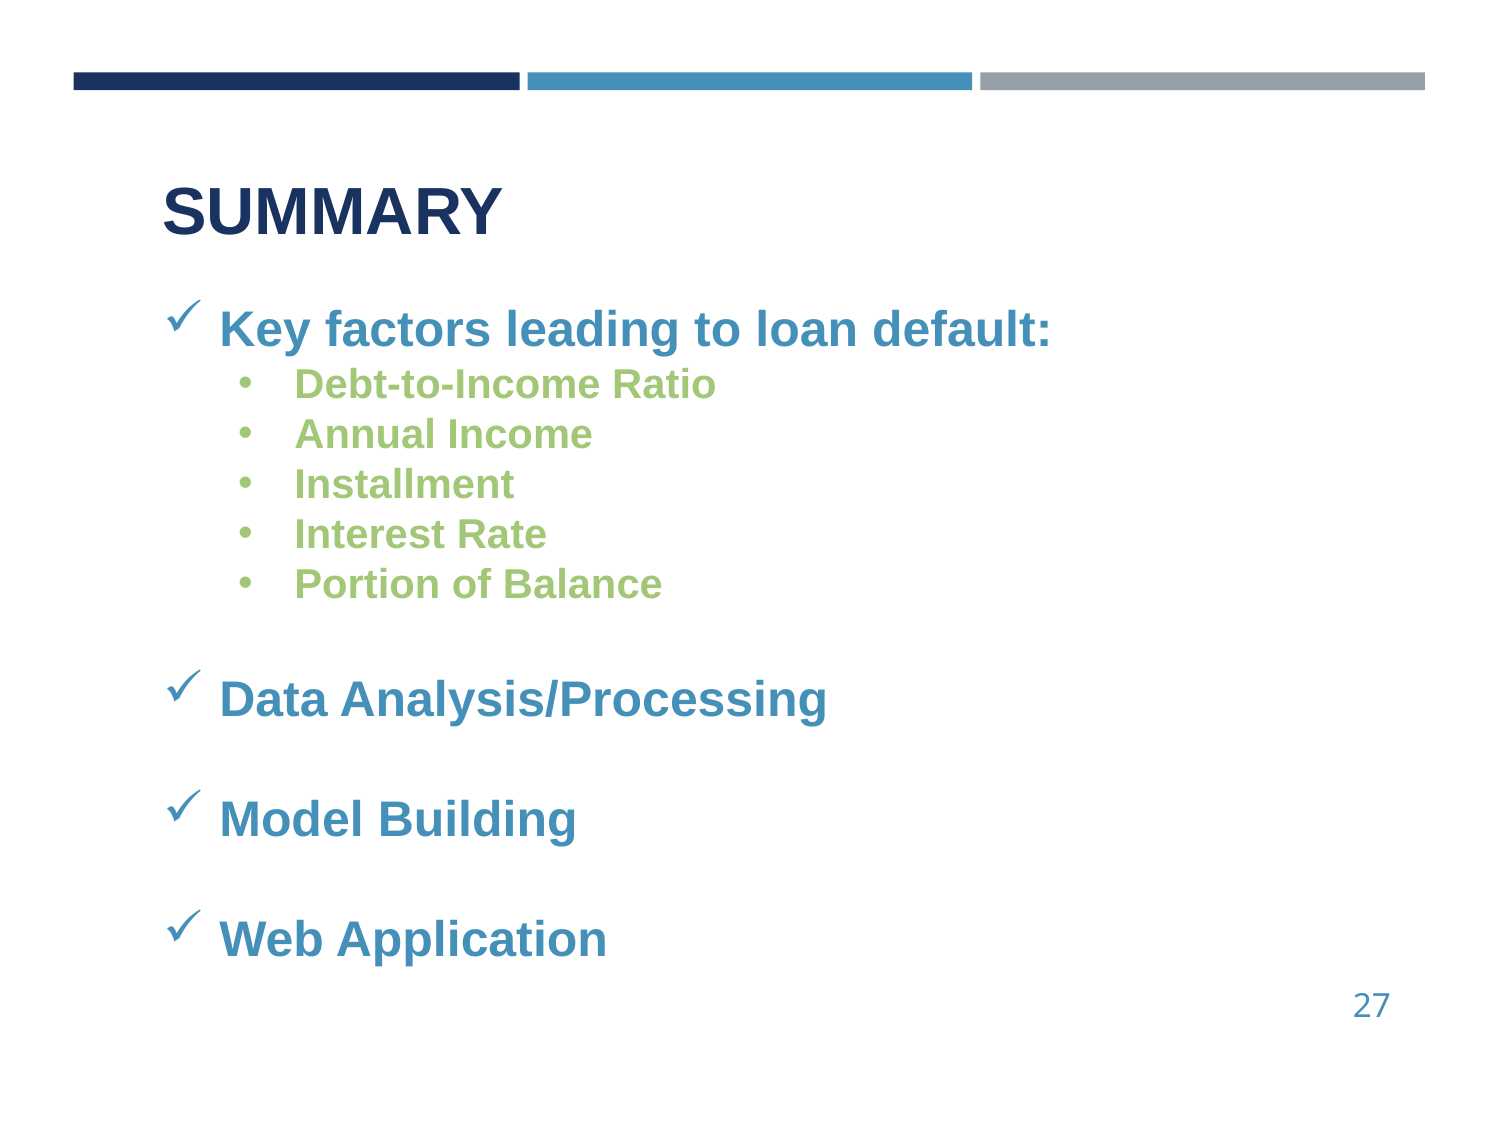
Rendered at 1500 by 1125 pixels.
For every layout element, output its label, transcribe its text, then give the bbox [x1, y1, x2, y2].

text_box Summary [147, 160, 1258, 256]
text_box Key factors leading to loan default: Debt-to-Income Ratio Annual Income Installment Interest Rate Portion of Balance Data Analysis/Processing Model Building Web Application [147, 289, 1181, 975]
slide_number 27 [1279, 977, 1406, 1037]
